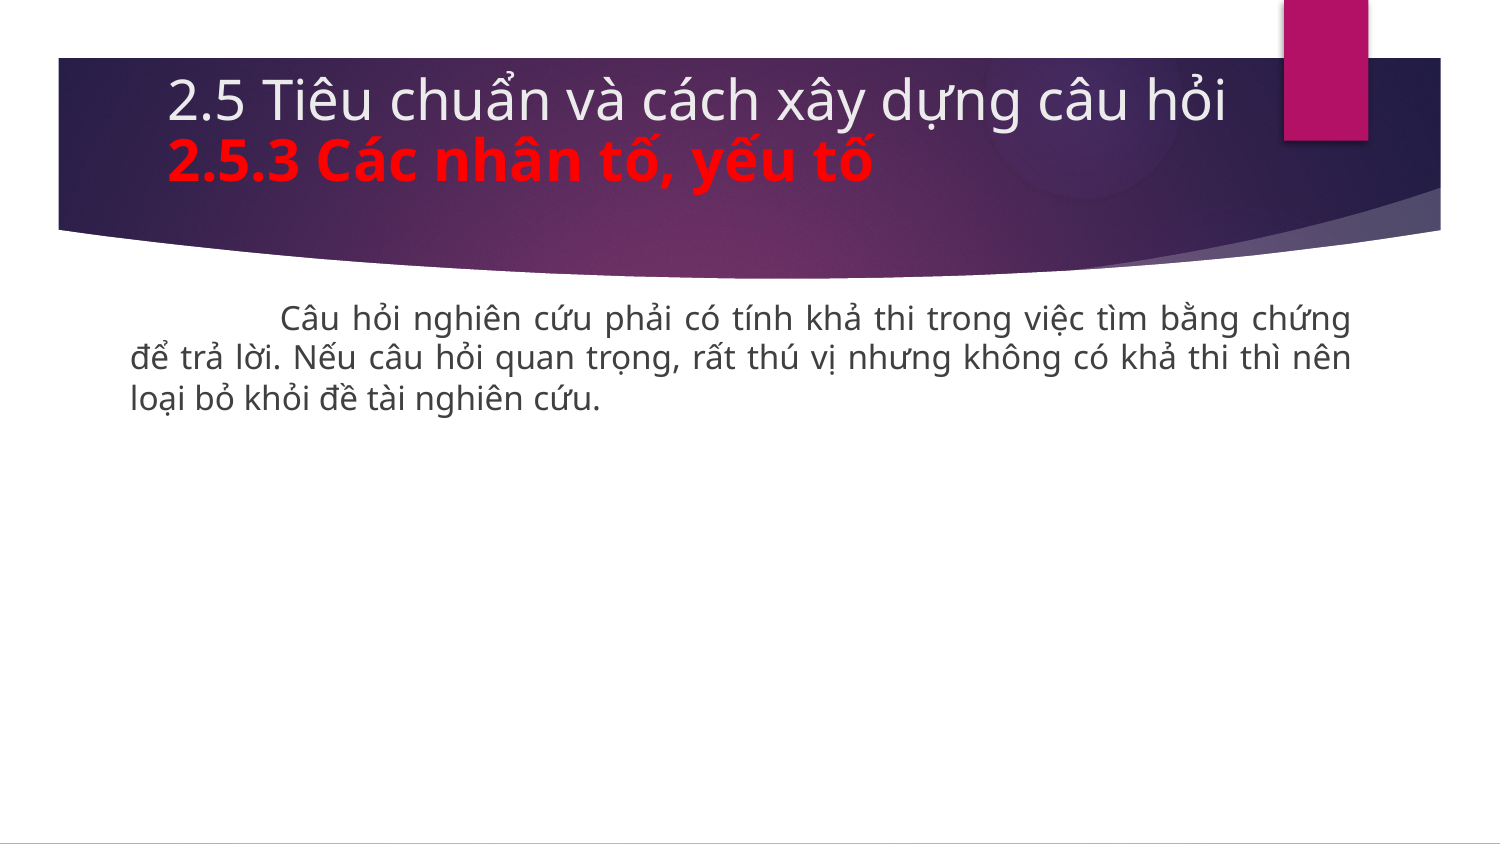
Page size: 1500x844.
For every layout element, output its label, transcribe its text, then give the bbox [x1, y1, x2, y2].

text_box 2.5.3 Các nhân tố, yếu tố [153, 108, 1500, 203]
list Câu hỏi nghiên cứu phải có tính khả thi trong việc tìm bằng chứng để trả lời. Nếu câu hỏi quan trọng, rất thú vị nhưng không có khả thi thì nên loại bỏ khỏi đề tài nghiên cứu. [115, 281, 1369, 781]
title 2.5 Tiêu chuẩn và cách xây dựng câu hỏi [153, 48, 1476, 108]
